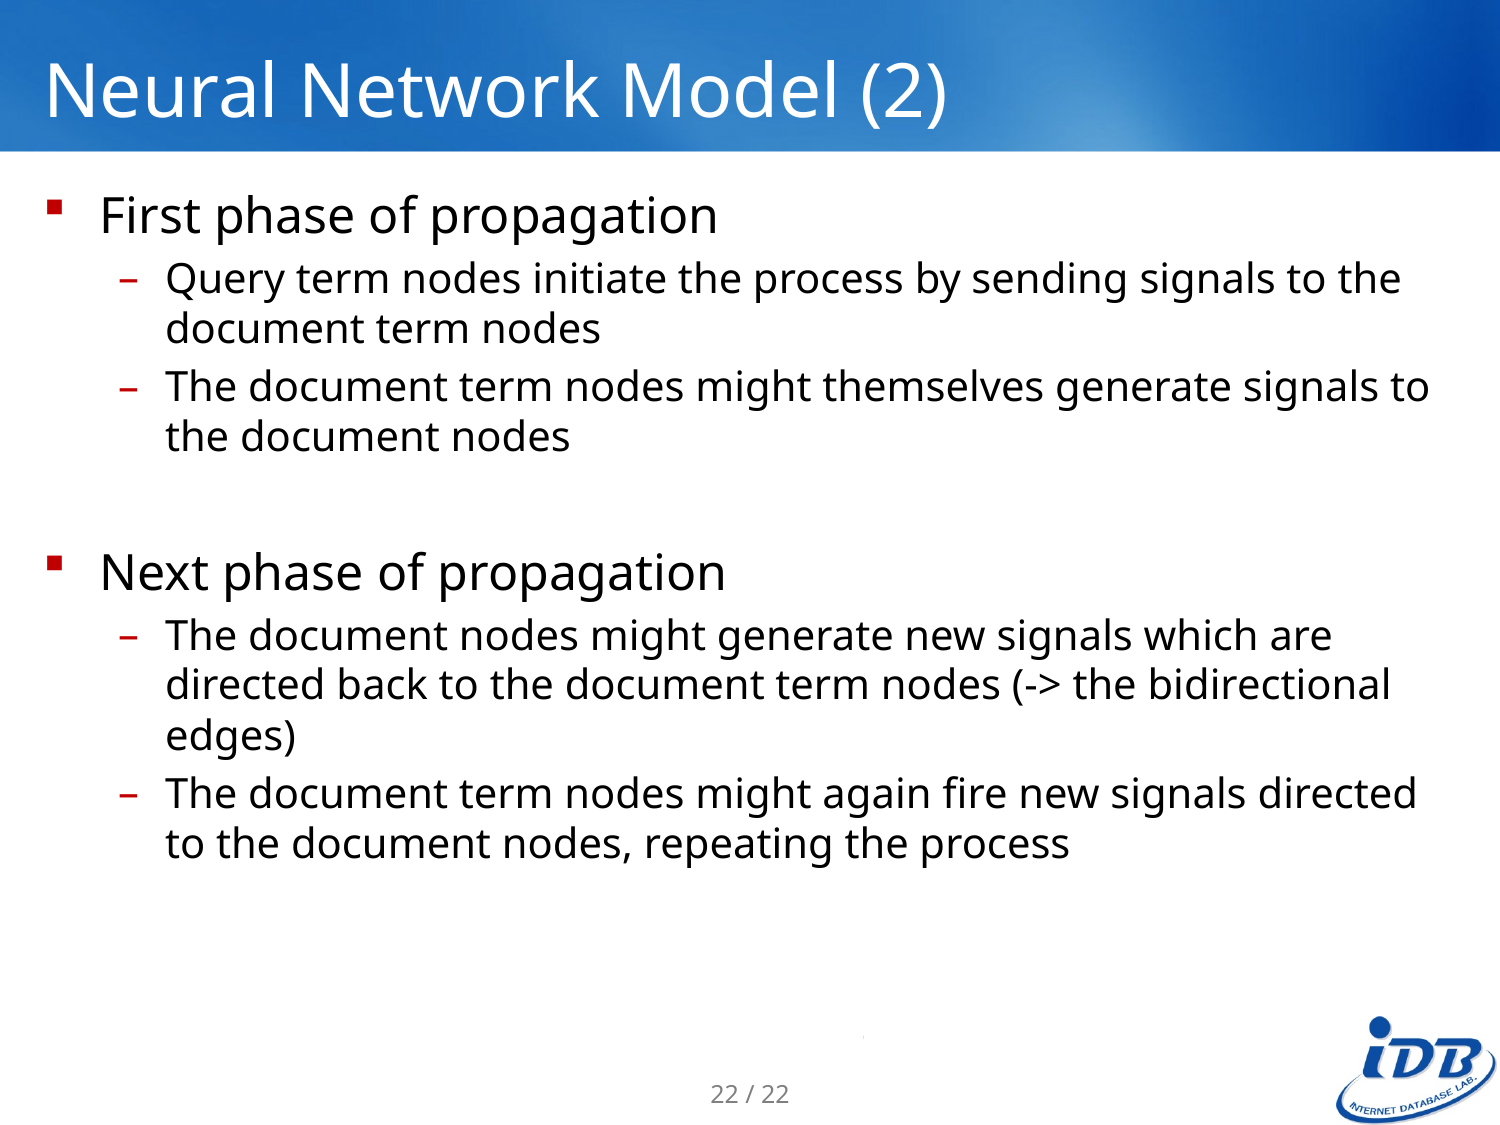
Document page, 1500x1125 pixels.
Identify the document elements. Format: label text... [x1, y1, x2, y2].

picture [0, 0, 1500, 1125]
title Neural Network Model (2) [28, 23, 1472, 153]
list First phase of propagation Query term nodes initiate the process by sending signals to the document term nodes The document term nodes might themselves generate signals to the document nodes Next phase of propagation The document nodes might generate new signals which are directed back to the document term nodes (-> the bidirectional edges) The document term nodes might again fire new signals directed to the document nodes, repeating the process [28, 175, 1472, 1067]
slide_number 22 / 22 [688, 1078, 812, 1114]
